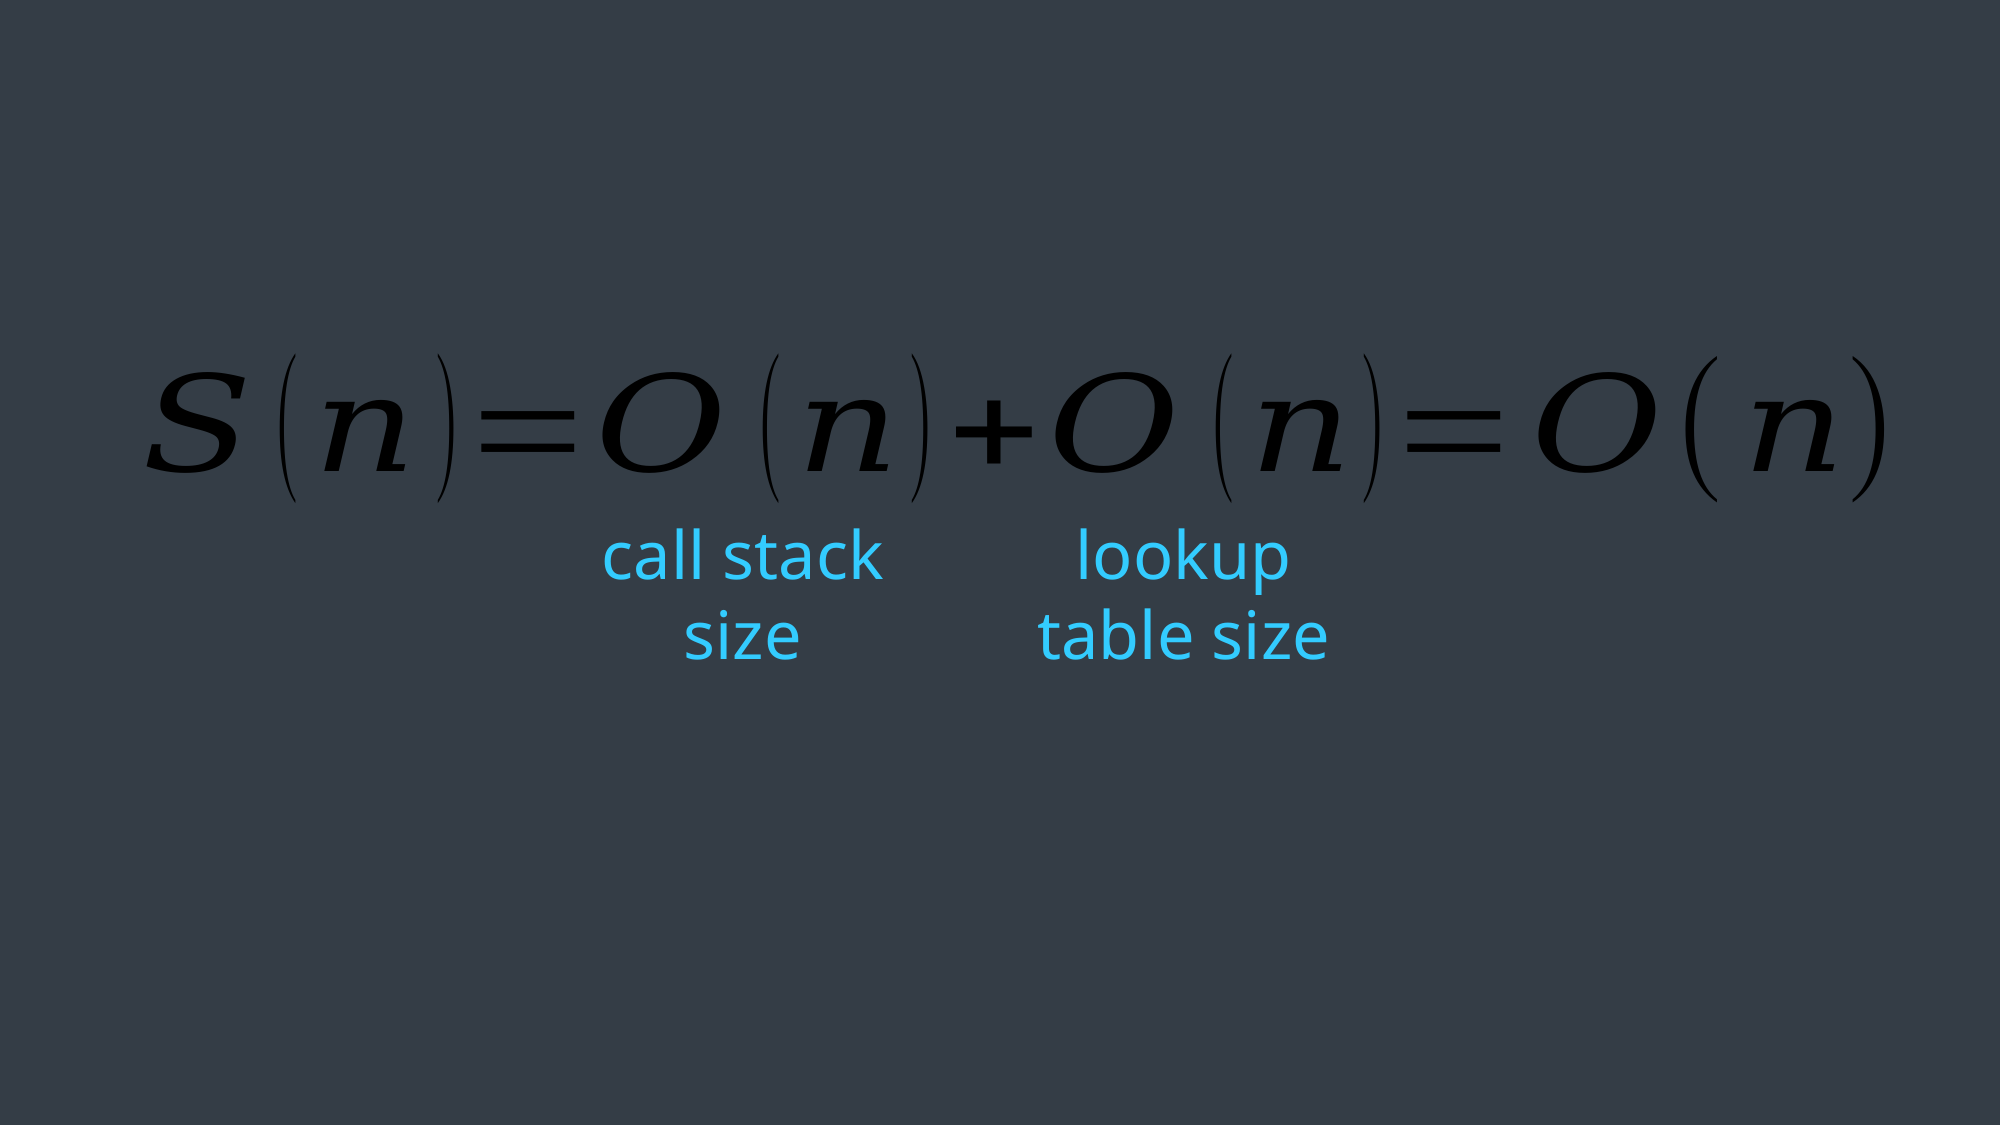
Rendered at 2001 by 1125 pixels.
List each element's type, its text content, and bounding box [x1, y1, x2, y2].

text_box lookup table size [1024, 512, 1344, 673]
text_box call stack size [573, 512, 913, 673]
